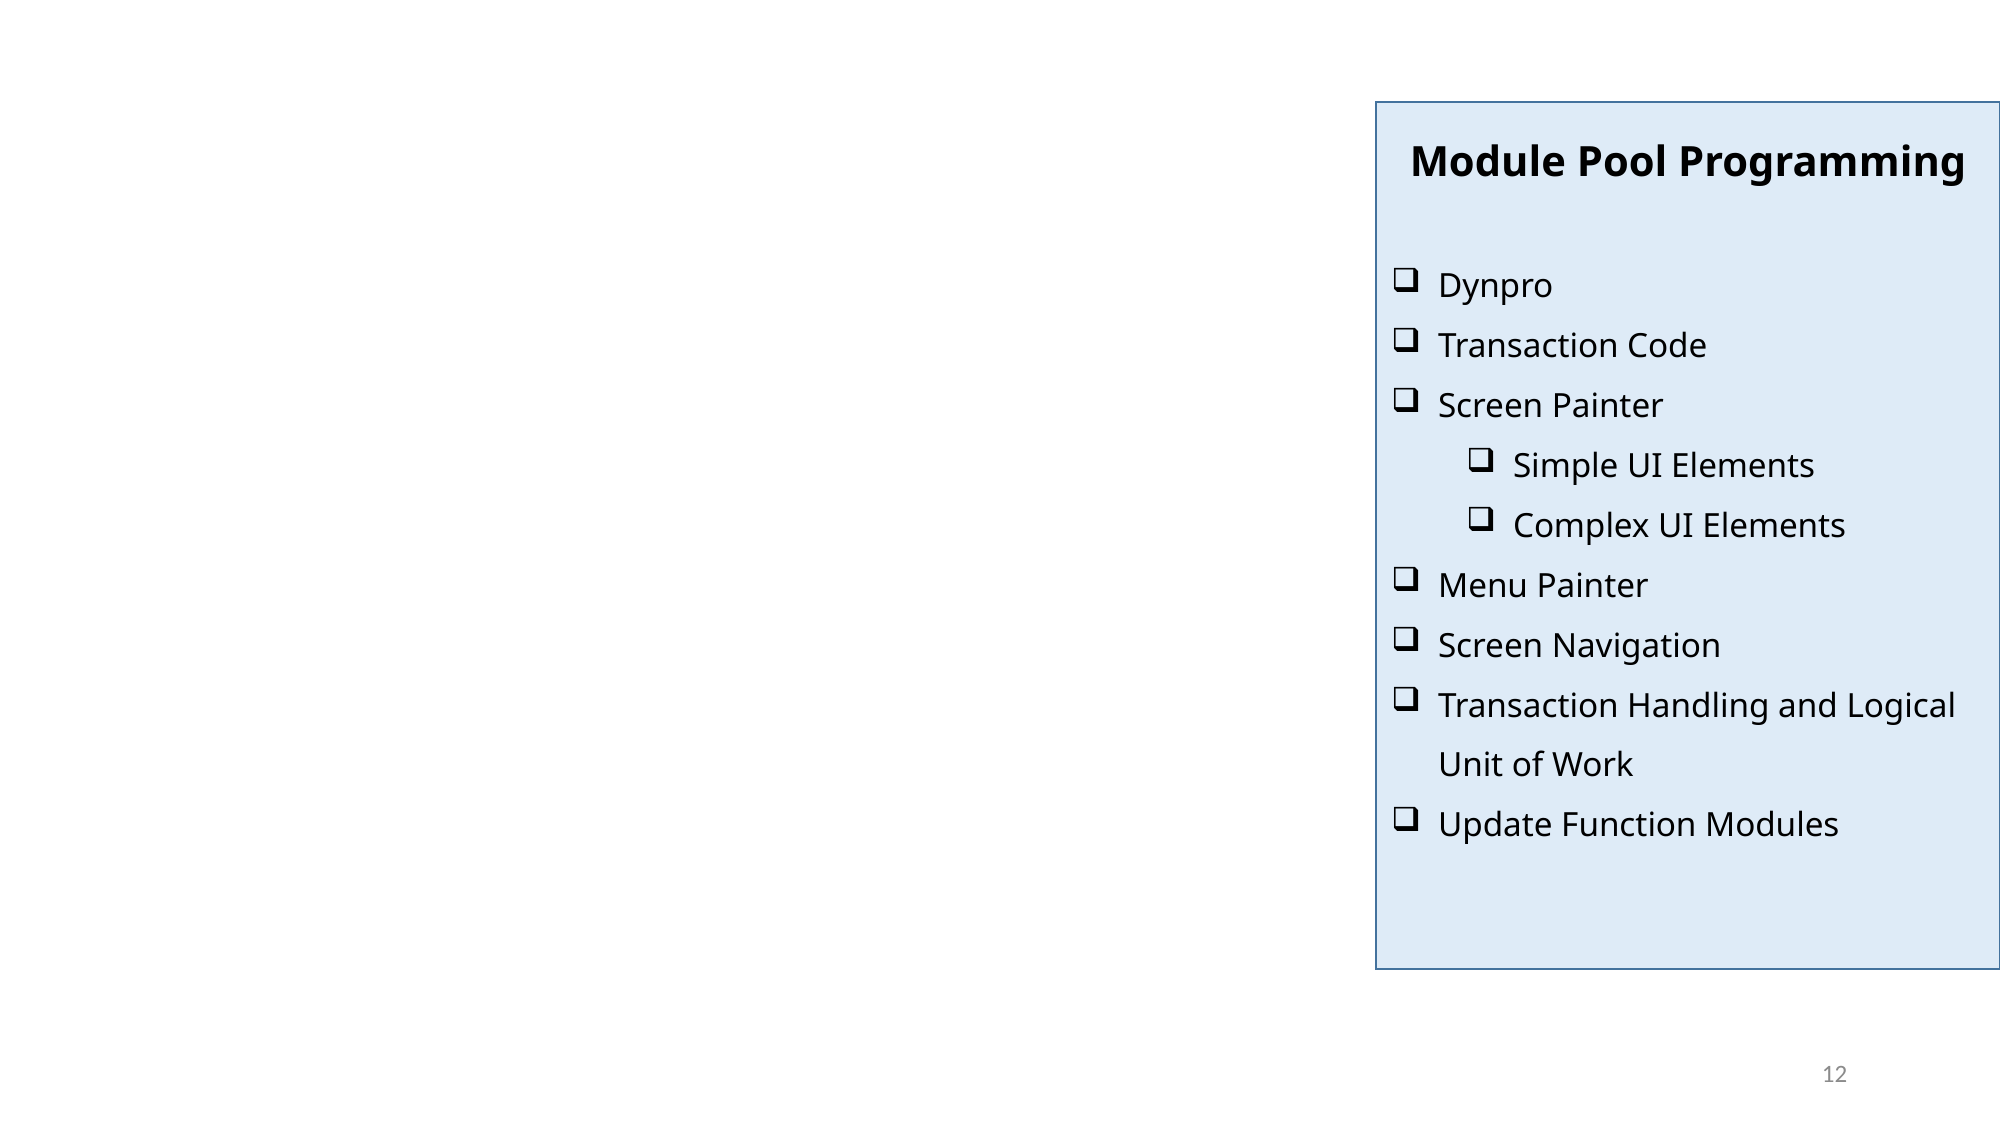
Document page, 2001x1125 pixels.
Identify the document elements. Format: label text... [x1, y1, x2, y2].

text_box Module Pool Programming Dynpro Transaction Code Screen Painter Simple UI Elements Complex UI Elements Menu Painter Screen Navigation Transaction Handling and Logical Unit of Work Update Function Modules [1375, 101, 2000, 970]
slide_number 12 [1412, 1042, 1863, 1103]
